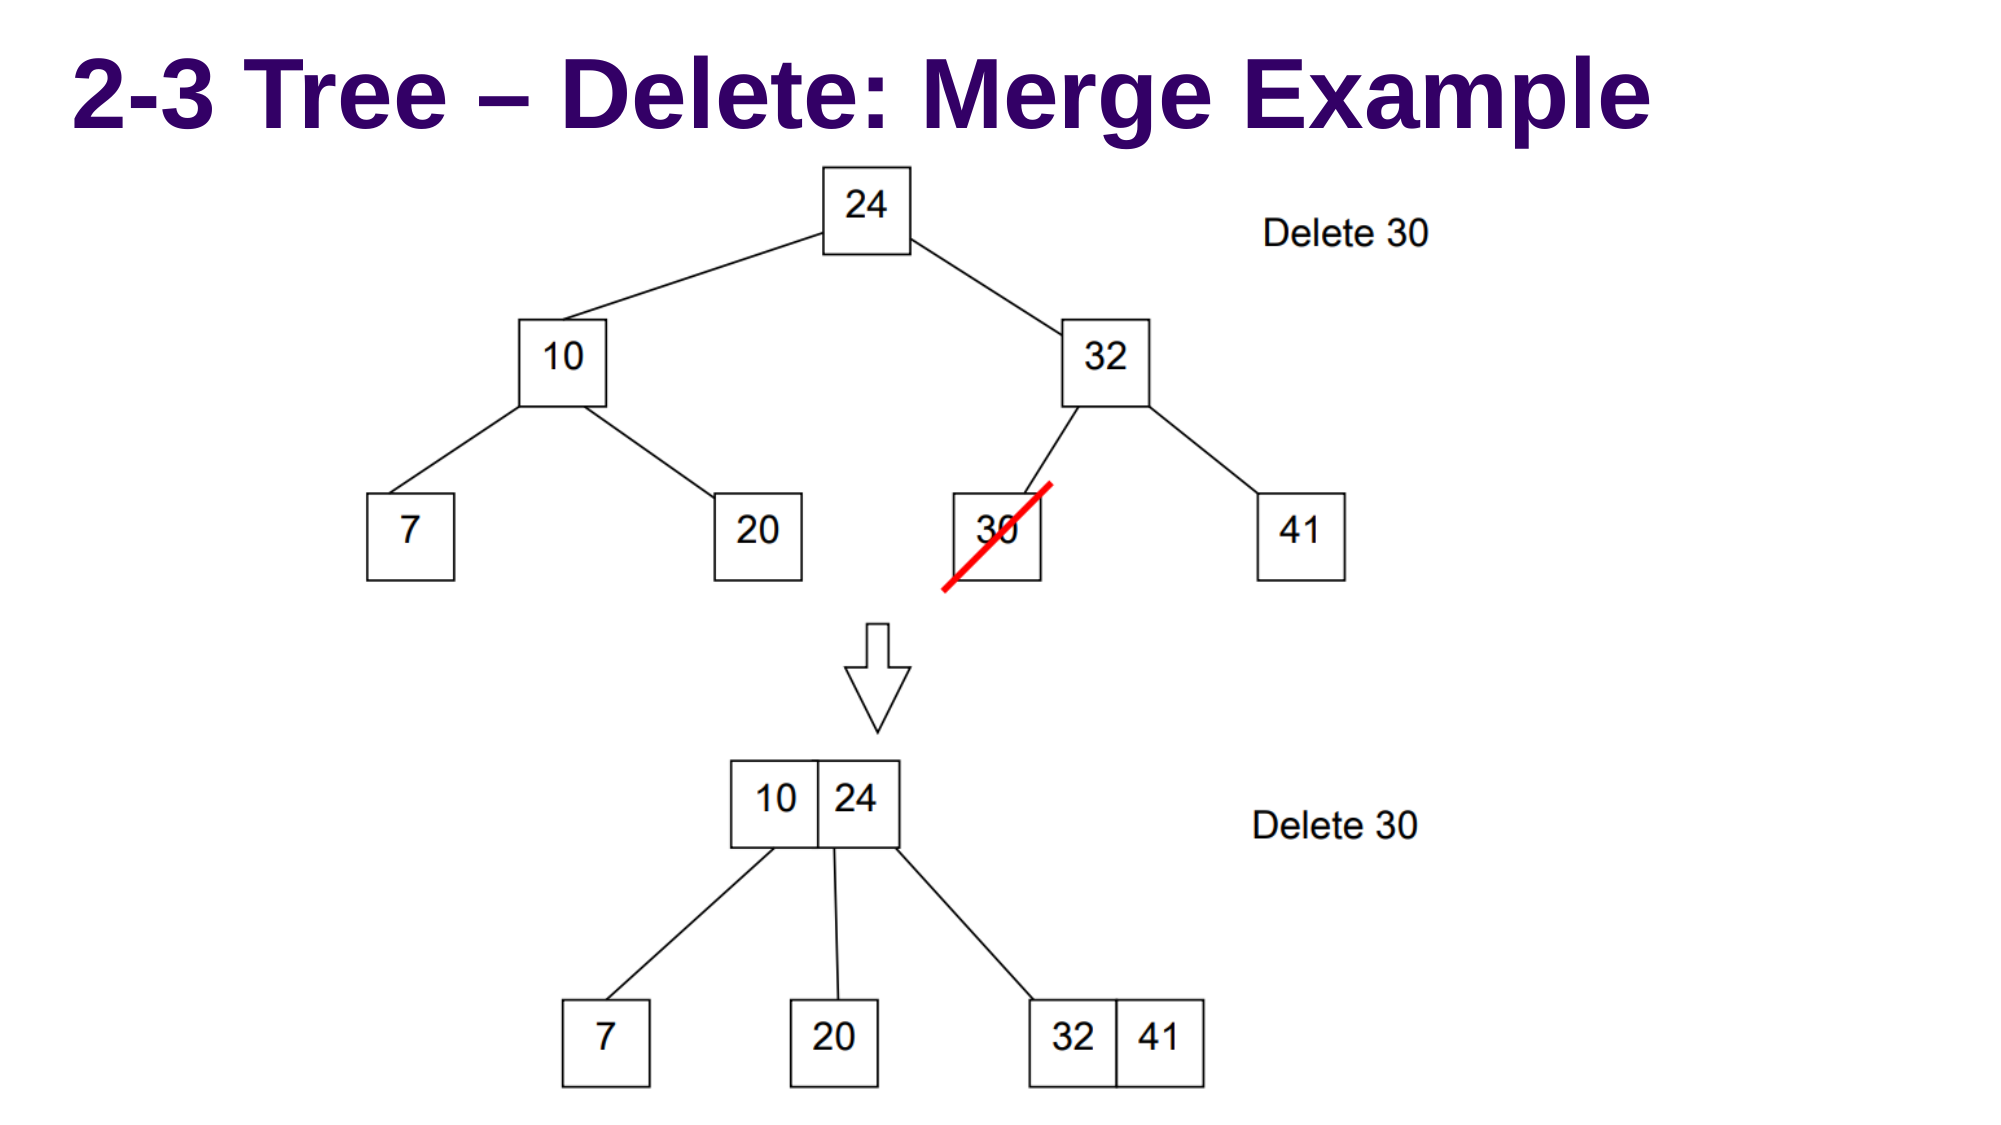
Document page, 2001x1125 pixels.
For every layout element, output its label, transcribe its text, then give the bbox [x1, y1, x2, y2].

picture [355, 156, 1443, 1108]
title 2-3 Tree – Delete: Merge Example [56, 26, 1961, 157]
